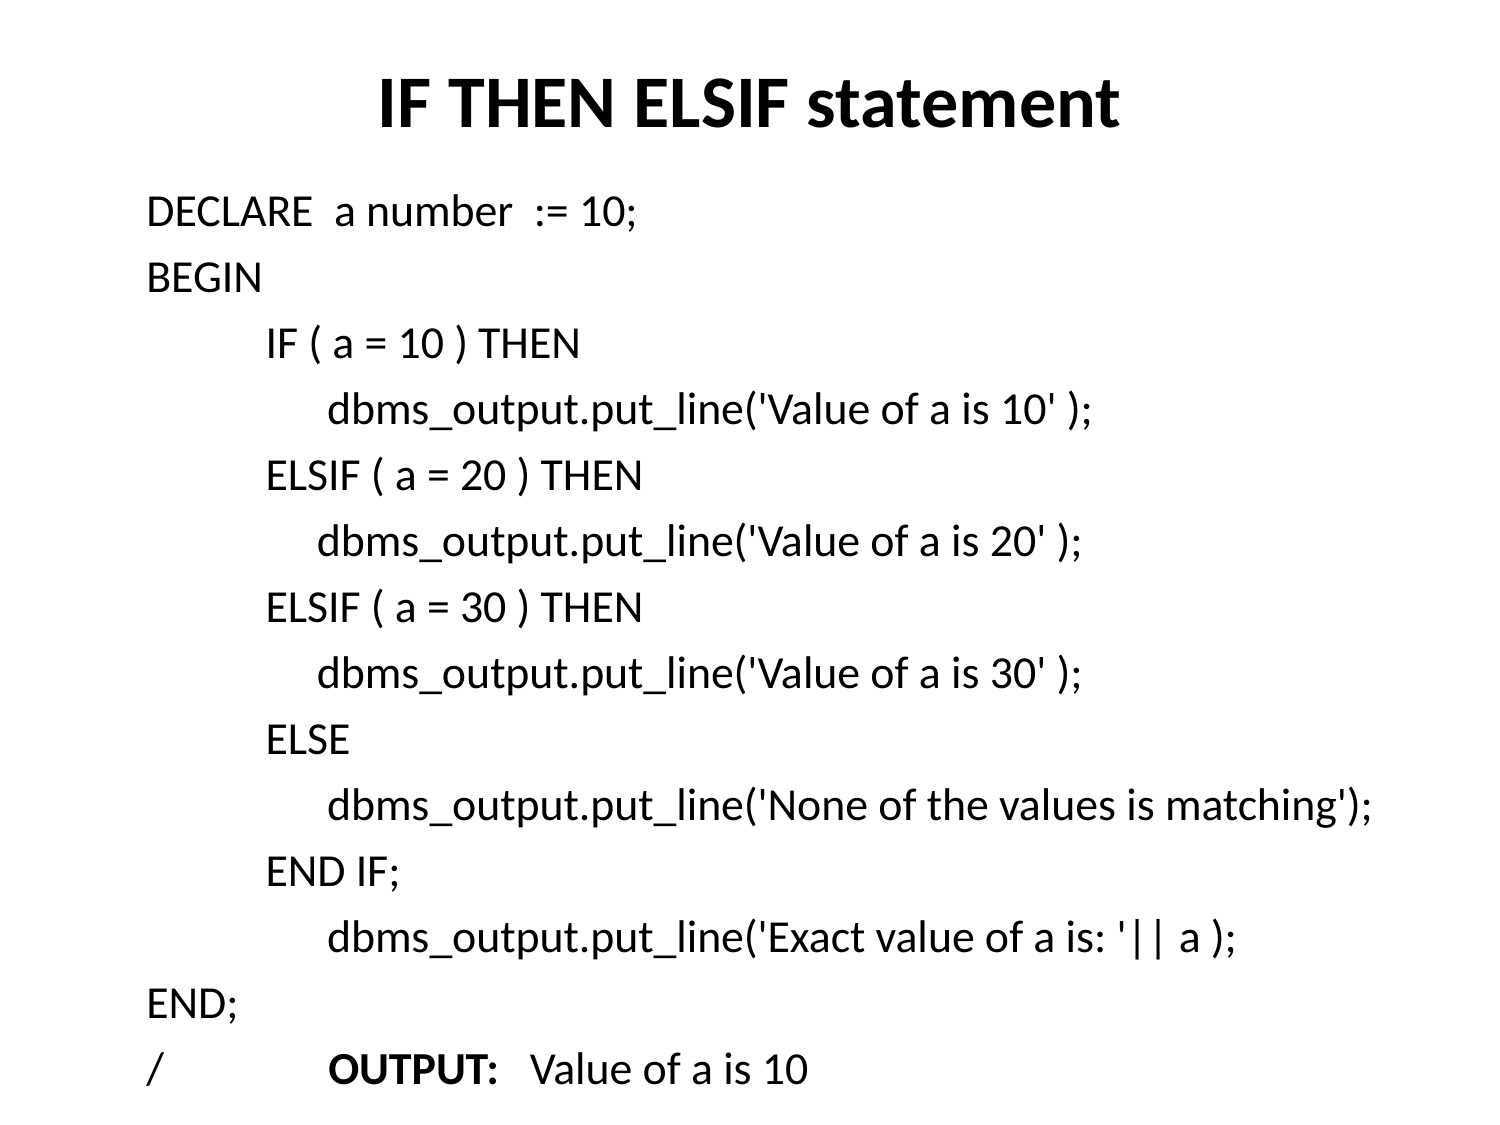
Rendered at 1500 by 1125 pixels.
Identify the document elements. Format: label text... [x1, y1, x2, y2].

list DECLARE a number := 10; BEGIN IF ( a = 10 ) THEN dbms_output.put_line('Value of a is 10' ); ELSIF ( a = 20 ) THEN dbms_output.put_line('Value of a is 20' ); ELSIF ( a = 30 ) THEN dbms_output.put_line('Value of a is 30' ); ELSE dbms_output.put_line('None of the values is matching'); END IF; dbms_output.put_line('Exact value of a is: '|| a ); END; / OUTPUT: Value of a is 10 [75, 162, 1425, 1088]
title IF THEN ELSIF statement [75, 45, 1425, 150]
